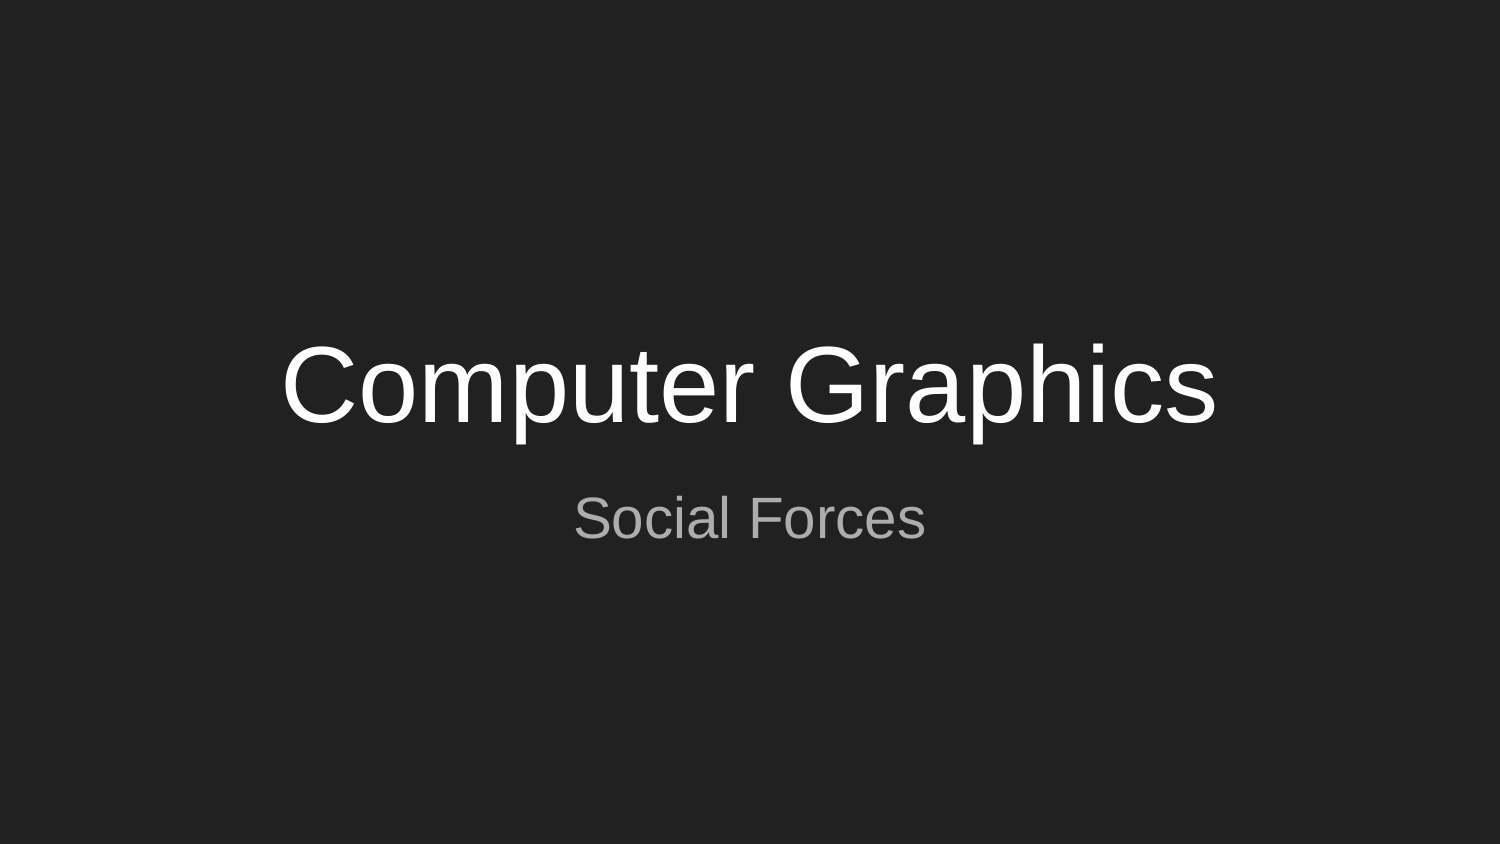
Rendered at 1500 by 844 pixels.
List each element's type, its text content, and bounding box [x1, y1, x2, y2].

subtitle Social Forces [51, 464, 1449, 831]
title Computer Graphics [51, 122, 1449, 459]
